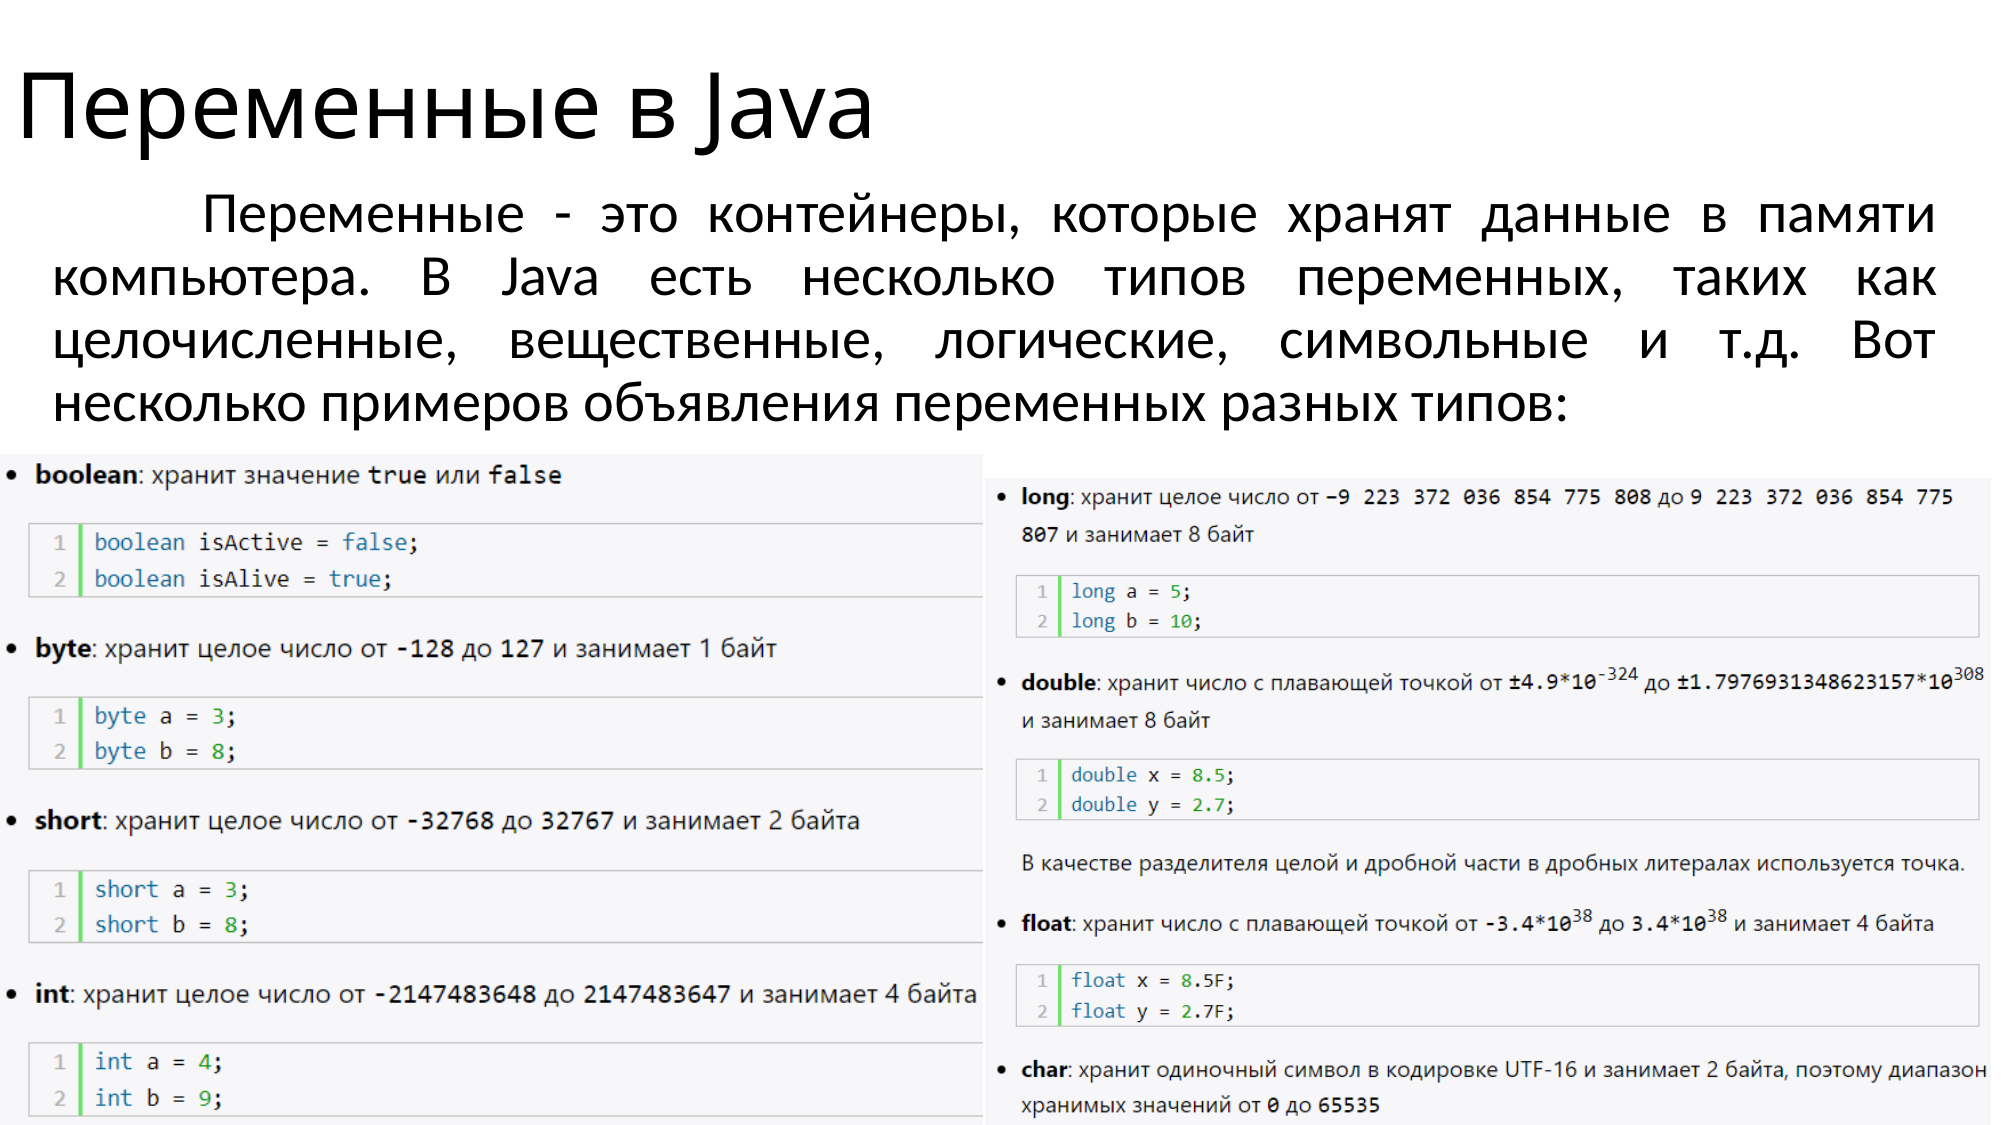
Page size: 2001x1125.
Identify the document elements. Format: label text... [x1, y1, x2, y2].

list Переменные - это контейнеры, которые хранят данные в памяти компьютера. В Java есть несколько типов переменных, таких как целочисленные, вещественные, логические, символьные и т.д. Вот несколько примеров объявления переменных разных типов: [37, 174, 1953, 889]
picture [985, 478, 1991, 1125]
title Переменные в Java [0, 0, 1725, 218]
picture [0, 454, 983, 1125]
